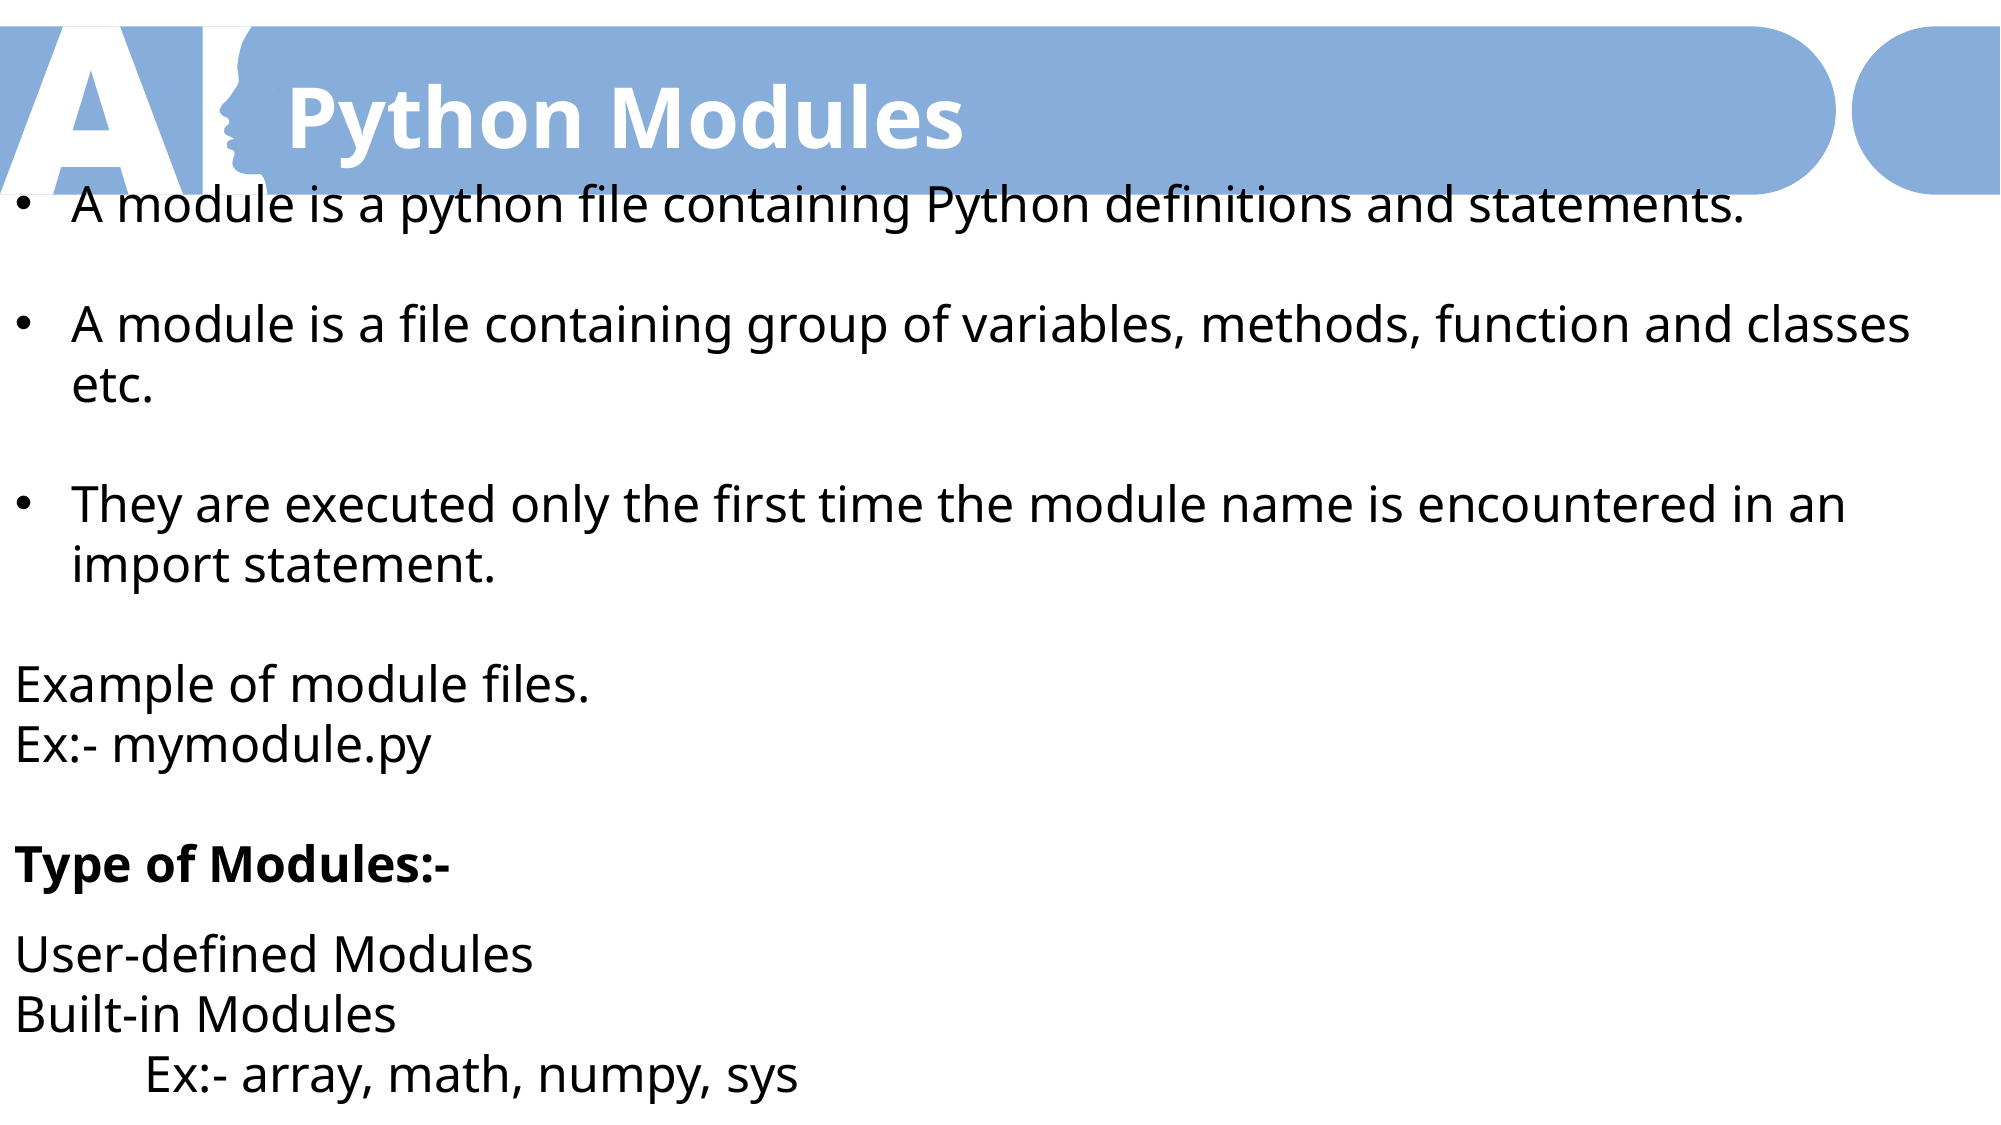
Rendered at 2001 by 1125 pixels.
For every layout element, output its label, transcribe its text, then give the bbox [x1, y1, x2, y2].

list Python Modules [270, 58, 1875, 164]
text_box A module is a python file containing Python definitions and statements. A module is a file containing group of variables, methods, function and classes etc. They are executed only the first time the module name is encountered in an import statement. Example of module files. Ex:- mymodule.py Type of Modules:- User-defined Modules Built-in Modules Ex:- array, math, numpy, sys [0, 164, 2000, 1125]
